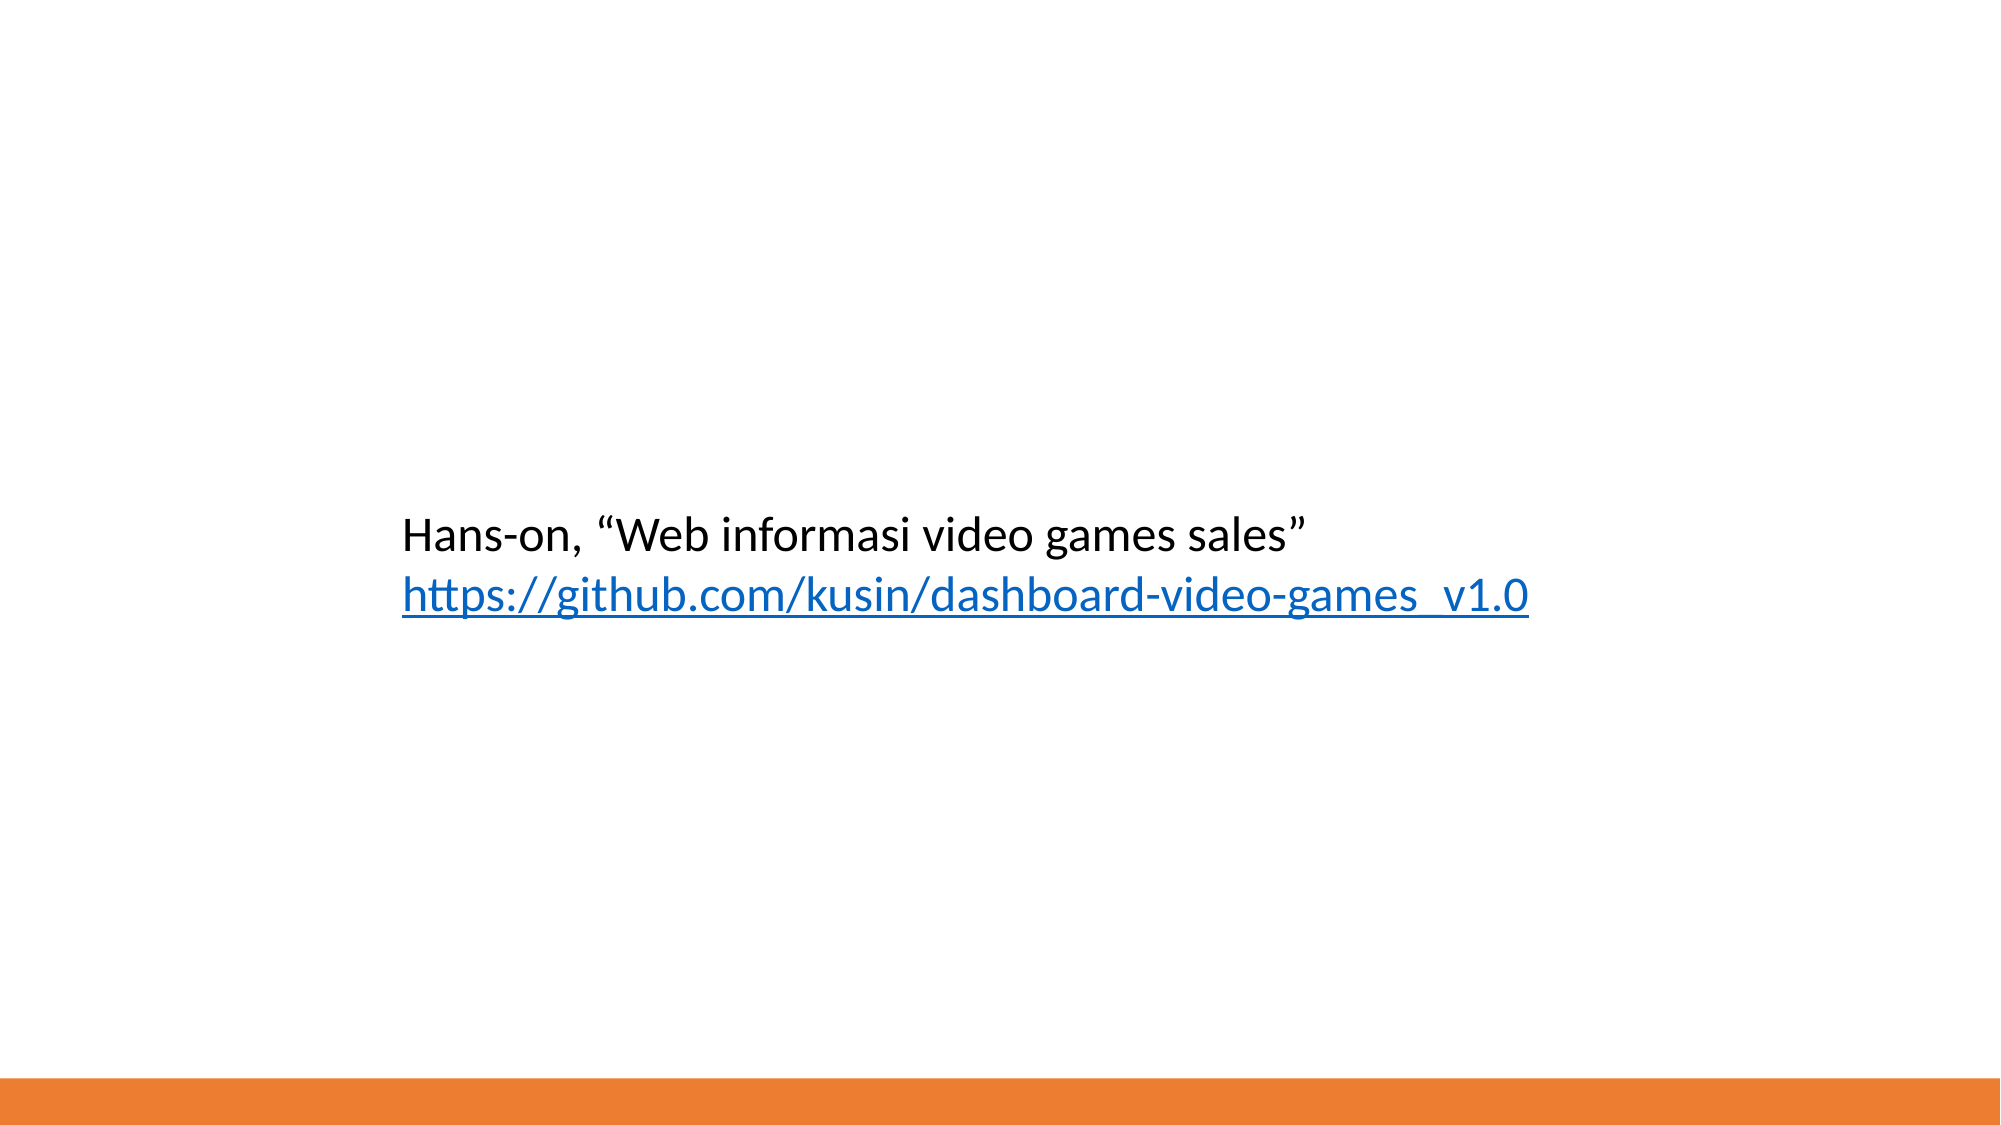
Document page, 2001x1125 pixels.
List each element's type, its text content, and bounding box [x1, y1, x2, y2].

text_box Hans-on, “Web informasi video games sales” https://github.com/kusin/dashboard-video-games_v1.0 [387, 494, 1613, 689]
text_box [0, 1077, 2000, 1125]
